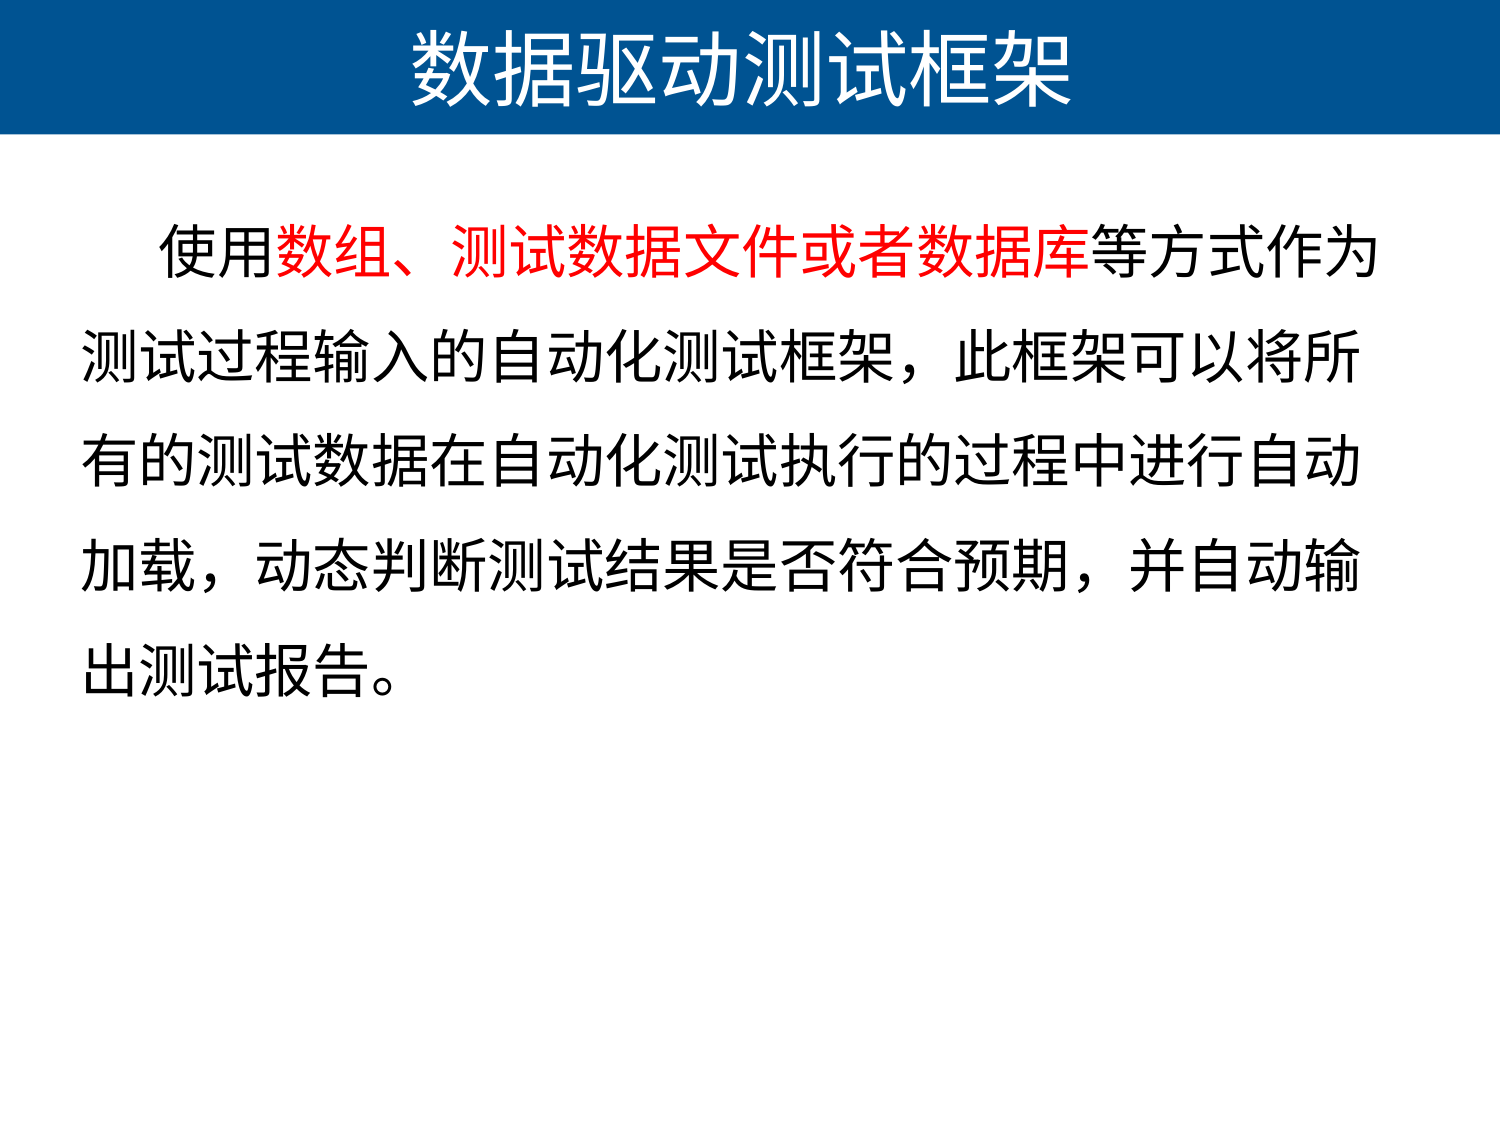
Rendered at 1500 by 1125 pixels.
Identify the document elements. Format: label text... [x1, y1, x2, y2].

list 使用数组、测试数据文件或者数据库等方式作为测试过程输入的自动化测试框架，此框架可以将所有的测试数据在自动化测试执行的过程中进行自动加载，动态判断测试结果是否符合预期，并自动输出测试报告。 [64, 172, 1415, 916]
title 数据驱动测试框架 [2, 0, 1483, 135]
